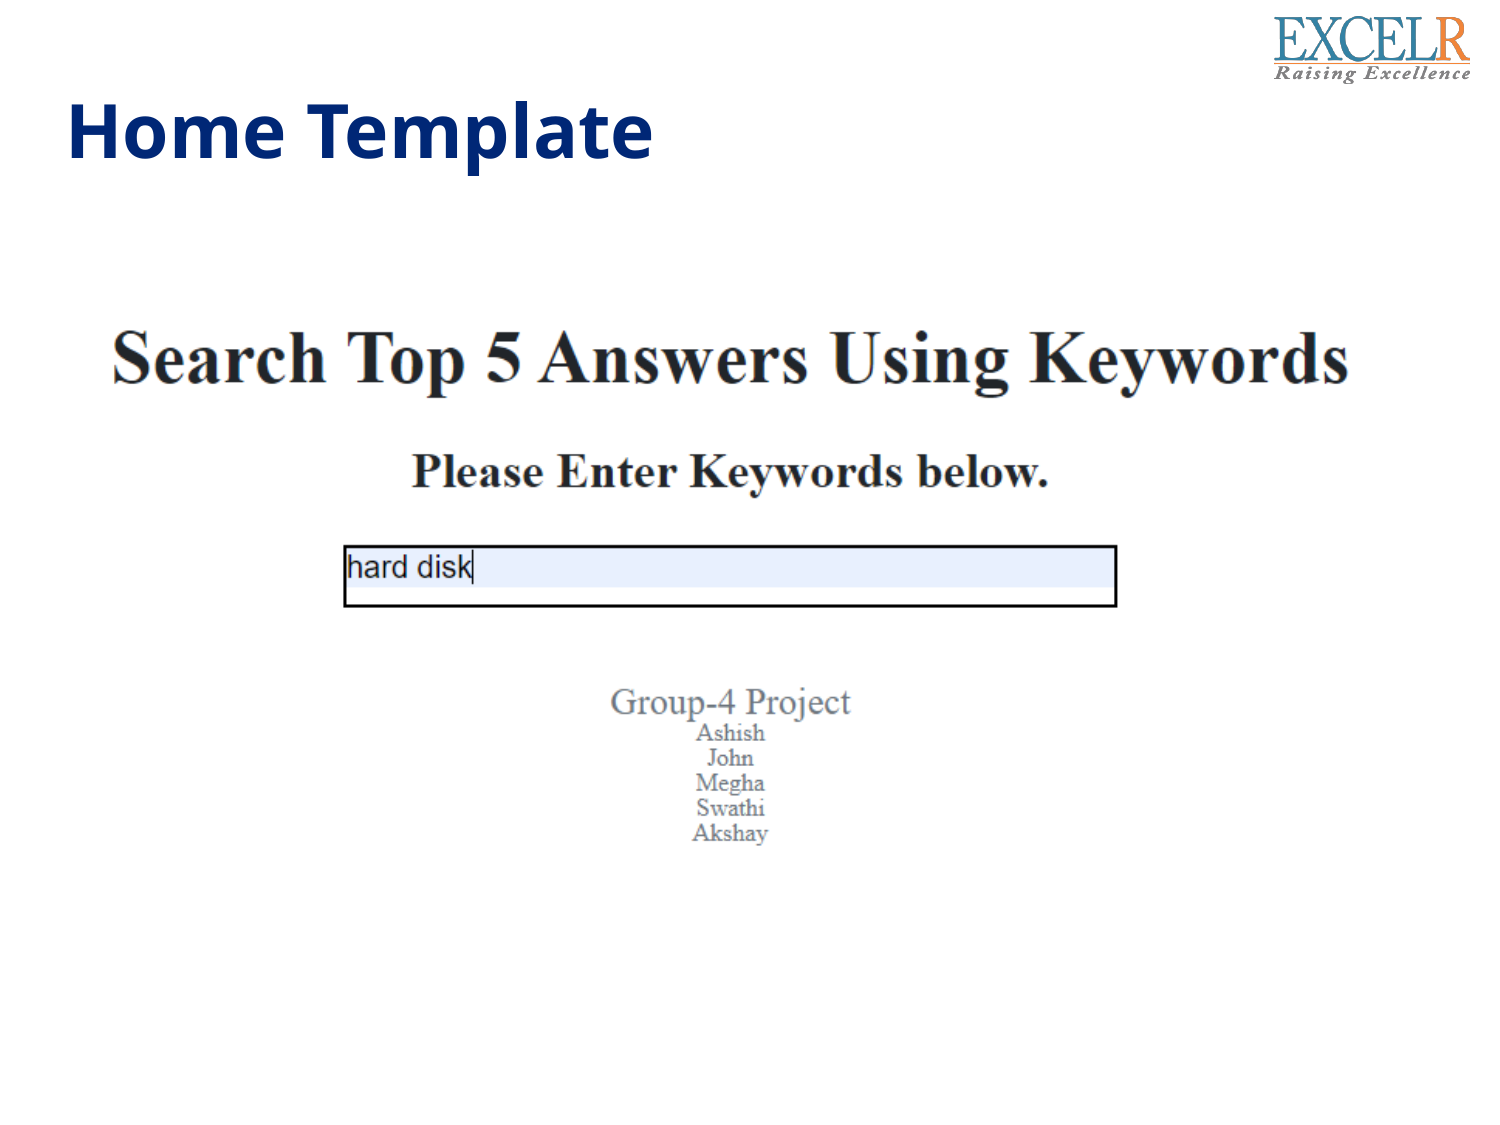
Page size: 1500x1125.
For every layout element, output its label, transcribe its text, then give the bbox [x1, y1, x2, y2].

picture [0, 215, 1500, 910]
title Home Template [0, 35, 1046, 213]
picture [1274, 16, 1470, 85]
